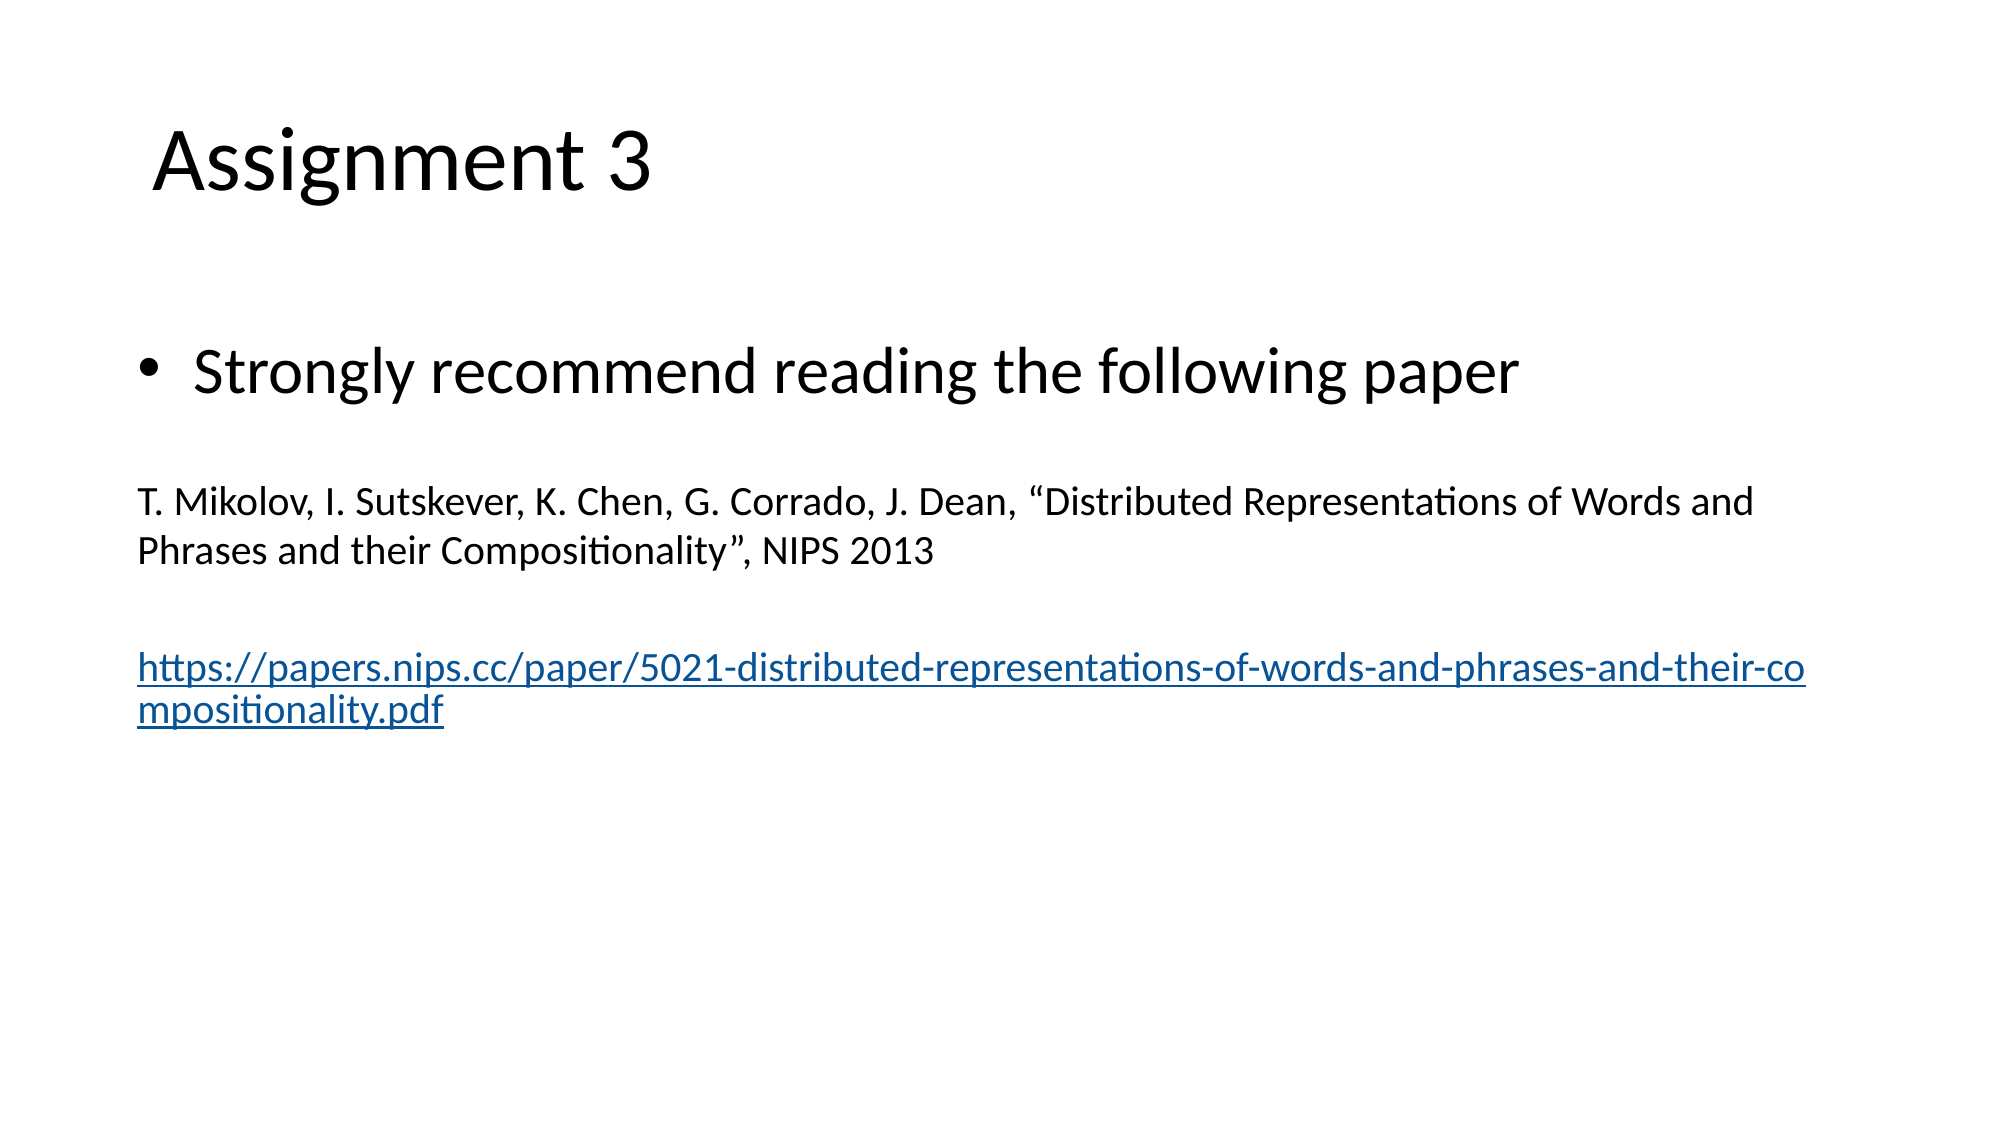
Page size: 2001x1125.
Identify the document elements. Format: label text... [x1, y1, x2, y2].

list Strongly recommend reading the following paper T. Mikolov, I. Sutskever, K. Chen, G. Corrado, J. Dean, “Distributed Representations of Words and Phrases and their Compositionality”, NIPS 2013 https://papers.nips.cc/paper/5021-distributed-representations-of-words-and-phrases-and-their-compositionality.pdf [122, 319, 1848, 1033]
title Assignment 3 [137, 45, 1863, 263]
